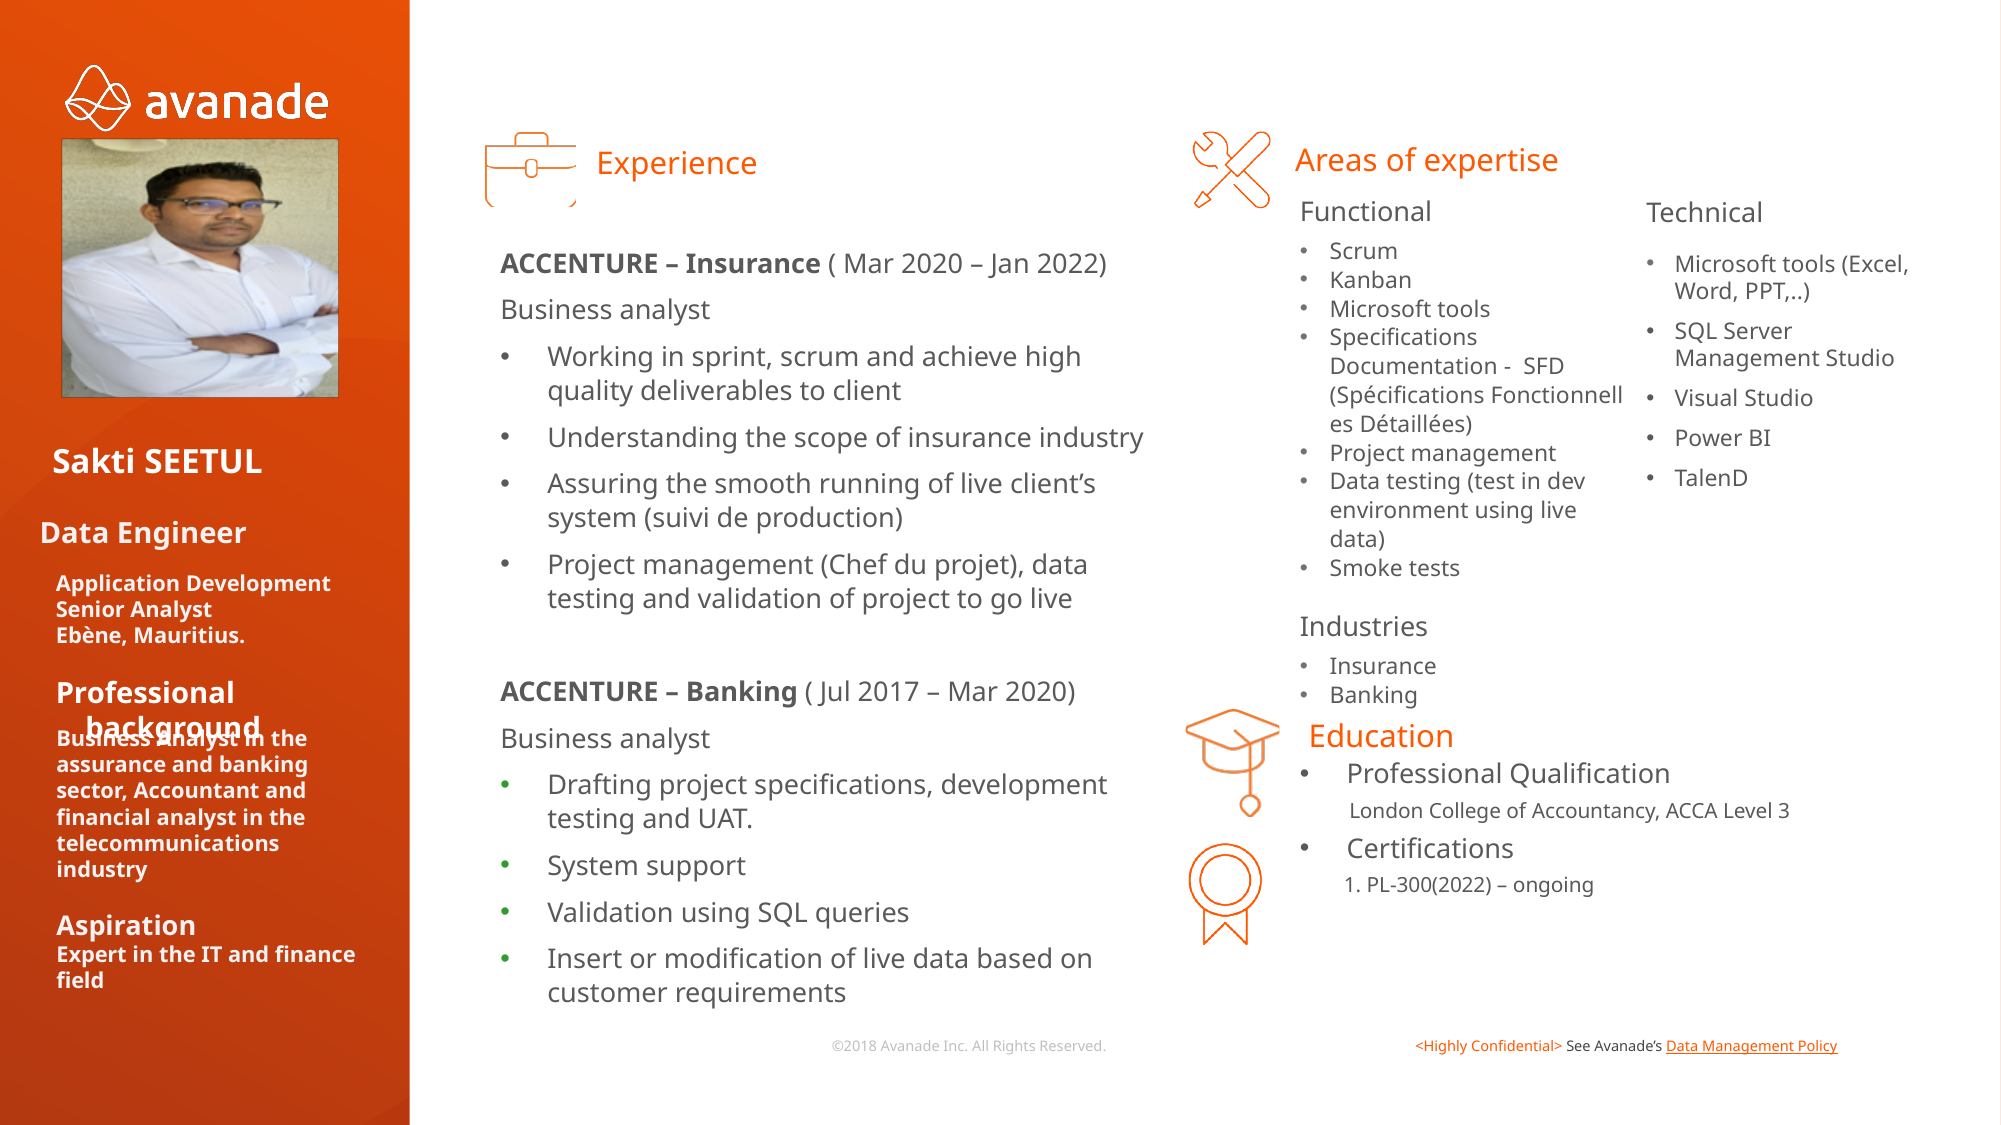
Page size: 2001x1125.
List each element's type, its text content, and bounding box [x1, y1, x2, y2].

text_box Data Engineer [24, 506, 263, 557]
text_box Business Analyst in the assurance and banking sector, Accountant and financial analyst in the telecommunications industry Aspiration Expert in the IT and finance field [50, 752, 375, 1097]
text_box Areas of expertise [1283, 132, 1822, 185]
text_box Professional Qualification London College of Accountancy, ACCA Level 3 Certifications 1. PL-300(2022) – ongoing [1293, 750, 1879, 1125]
text_box Sakti SEETUL [41, 434, 405, 486]
text_box Application Development Senior Analyst Ebène, Mauritius. [41, 562, 409, 656]
picture [0, 0, 409, 1125]
picture [1168, 837, 1282, 951]
picture [1182, 119, 1283, 220]
text_box Technical Microsoft tools (Excel, Word, PPT,..) SQL Server Management Studio Visual Studio Power BI TalenD [1640, 189, 1938, 520]
text_box Education [1293, 708, 1835, 750]
text_box ACCENTURE – Insurance ( Mar 2020 – Jan 2022) Business analyst Working in sprint, scrum and achieve high quality deliverables to client Understanding the scope of insurance industry Assuring the smooth running of live client’s system (suivi de production) Project management (Chef du projet), data testing and validation of project to go live ACCENTURE – Banking ( Jul 2017 – Mar 2020) Business analyst Drafting project specifications, development testing and UAT. System support Validation using SQL queries Insert or modification of live data based on customer requirements [485, 237, 1178, 1061]
picture [1185, 709, 1280, 817]
text_box Professional background [41, 667, 400, 752]
picture [485, 132, 576, 207]
text_box Functional Scrum Kanban Microsoft tools Specifications Documentation - SFD (Spécifications Fonctionnelles Détaillées) Project management Data testing (test in dev environment using live data) Smoke tests Industries Insurance Banking [1293, 188, 1641, 563]
text_box Experience [581, 136, 1111, 189]
